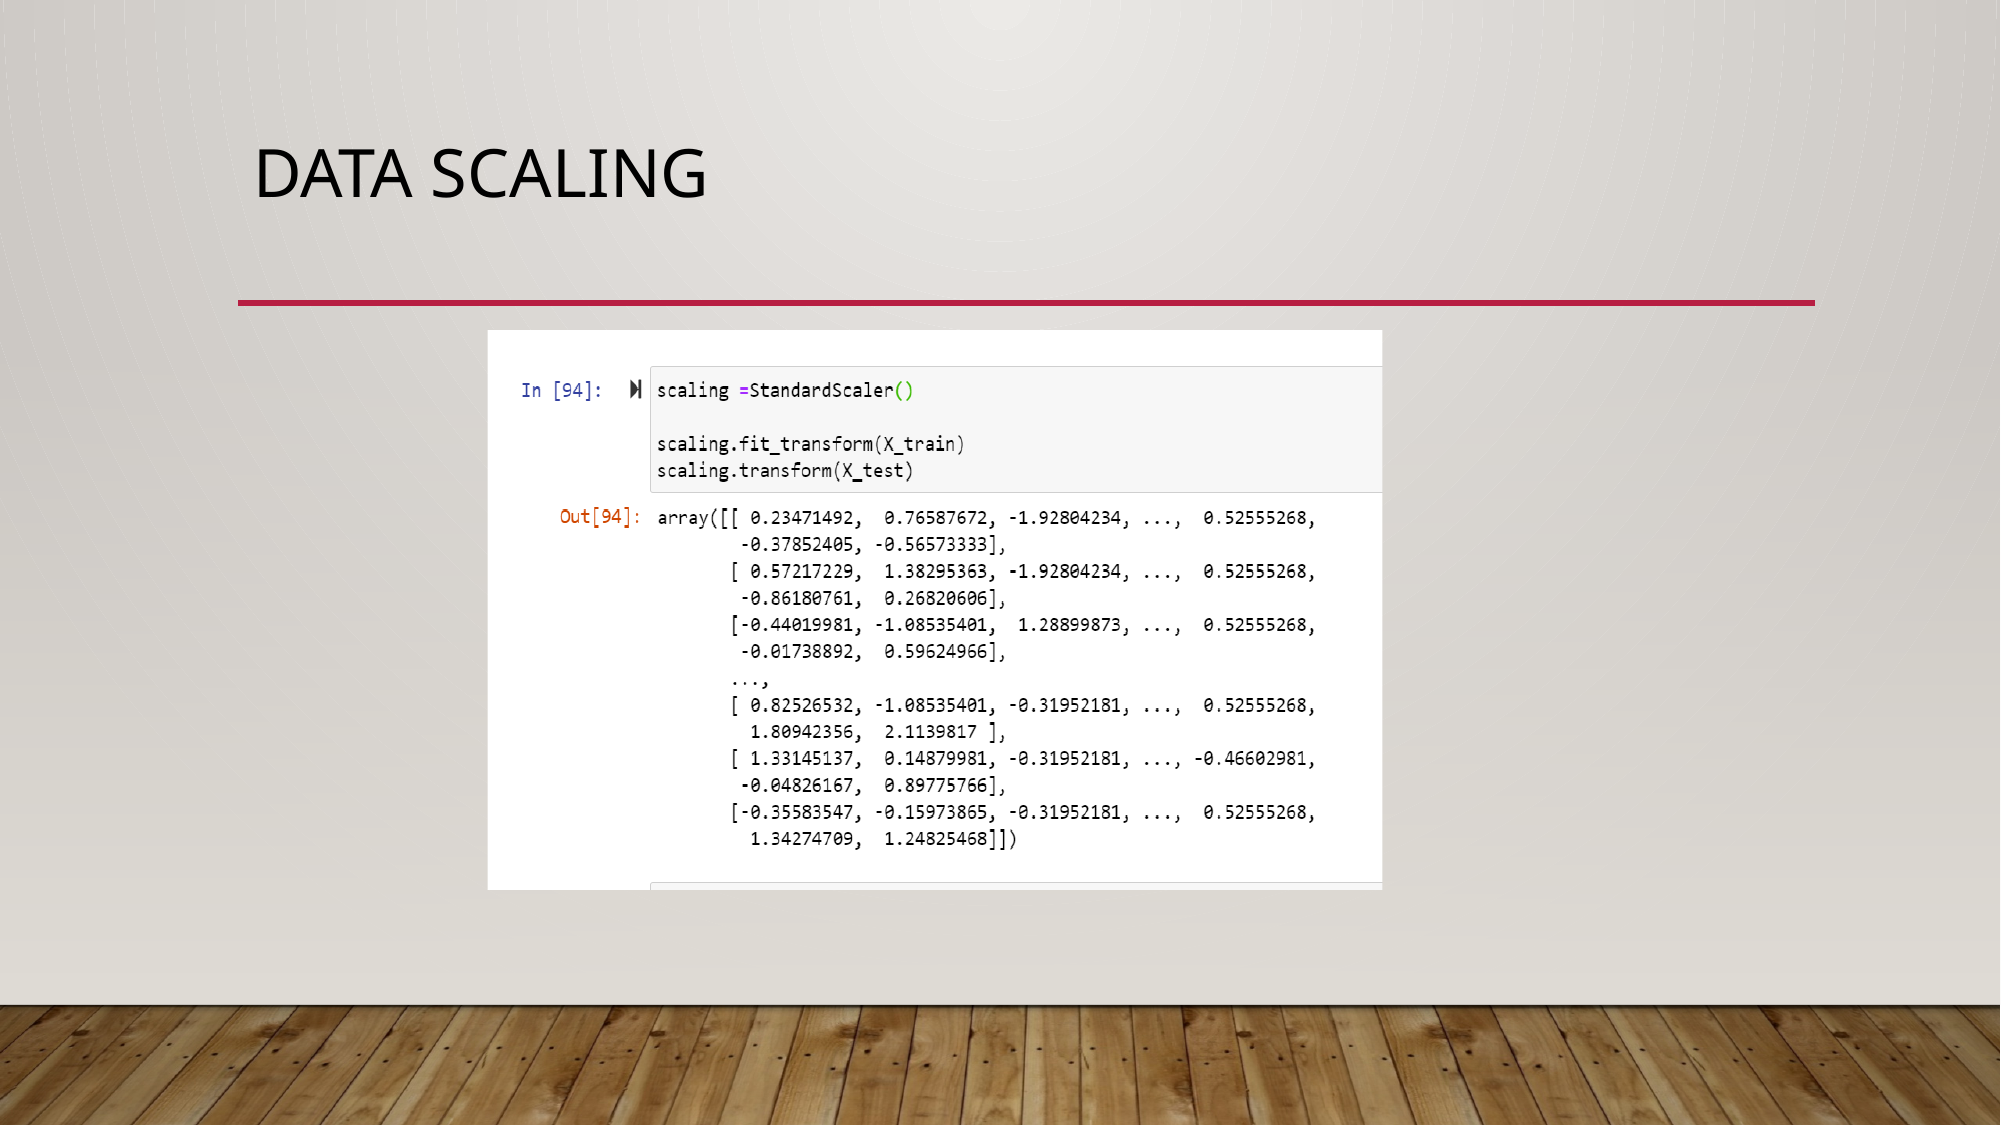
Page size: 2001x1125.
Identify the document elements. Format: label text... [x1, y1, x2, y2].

picture [487, 329, 1383, 891]
picture [0, 1005, 2000, 1125]
title Data Scaling [238, 131, 1814, 305]
